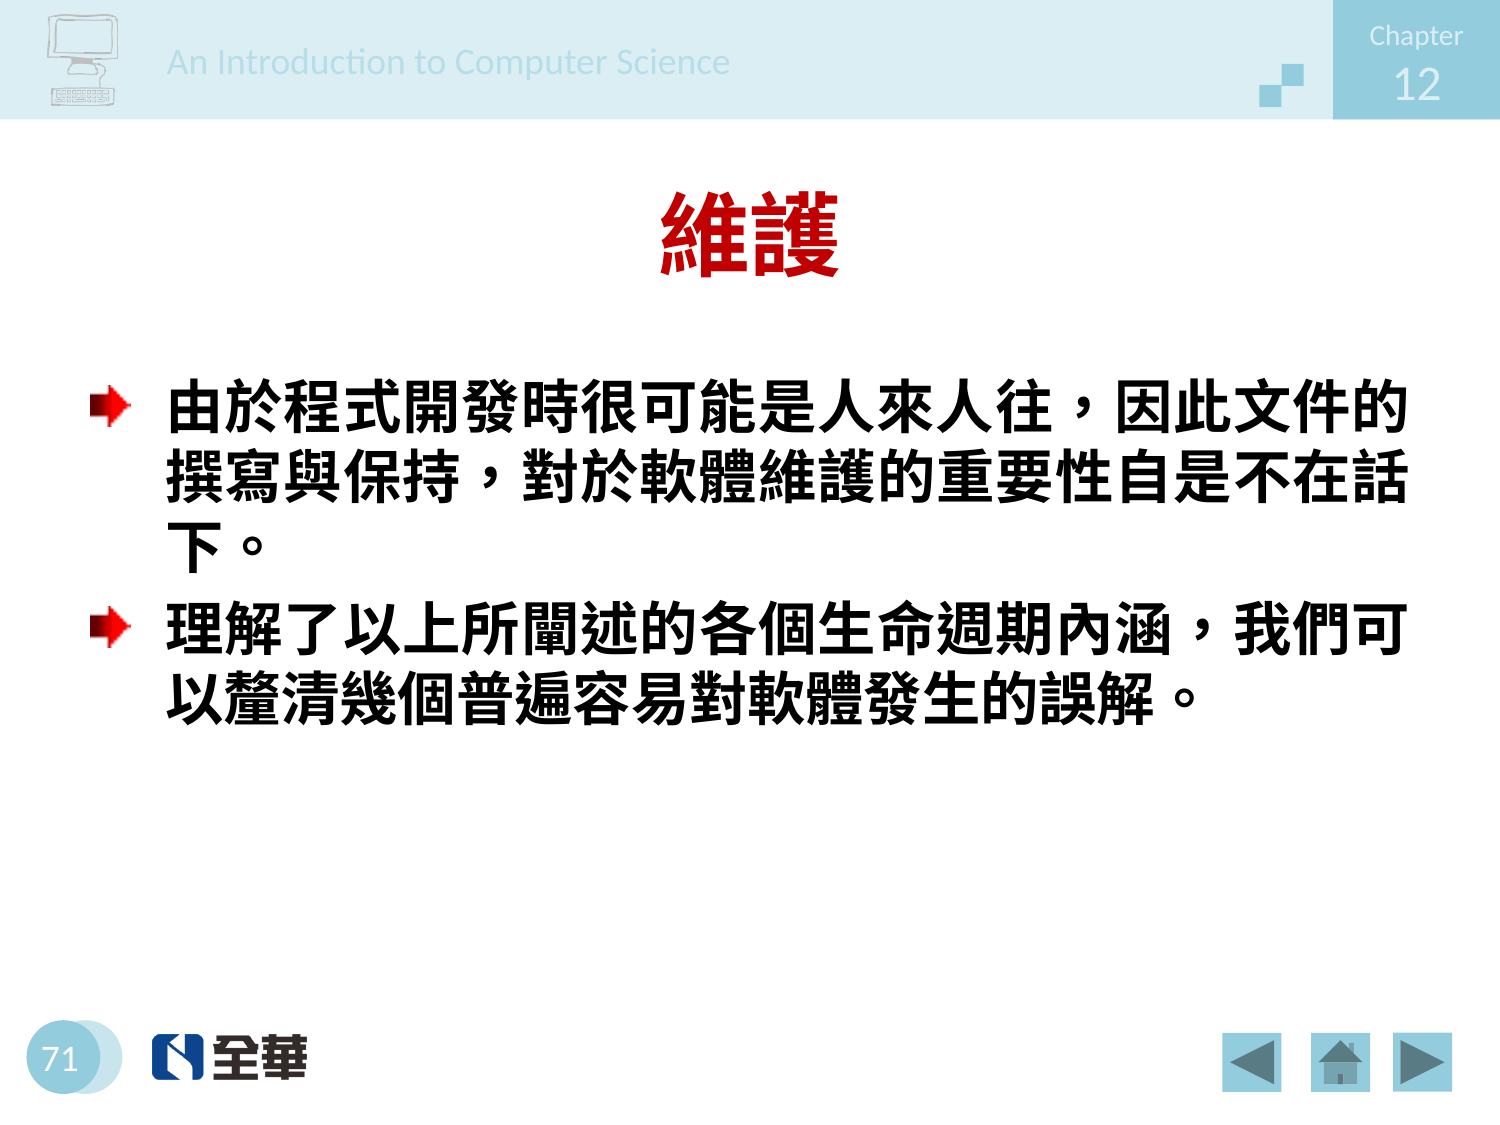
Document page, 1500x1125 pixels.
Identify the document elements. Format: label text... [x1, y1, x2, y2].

picture [152, 1034, 307, 1080]
list 由於程式開發時很可能是人來人往，因此文件的撰寫與保持，對於軟體維護的重要性自是不在話下。 理解了以上所闡述的各個生命週期內涵，我們可以釐清幾個普遍容易對軟體發生的誤解。 [75, 363, 1425, 1005]
picture [90, 606, 131, 648]
picture [47, 14, 118, 106]
picture [90, 385, 131, 427]
title 維護 [75, 138, 1425, 327]
